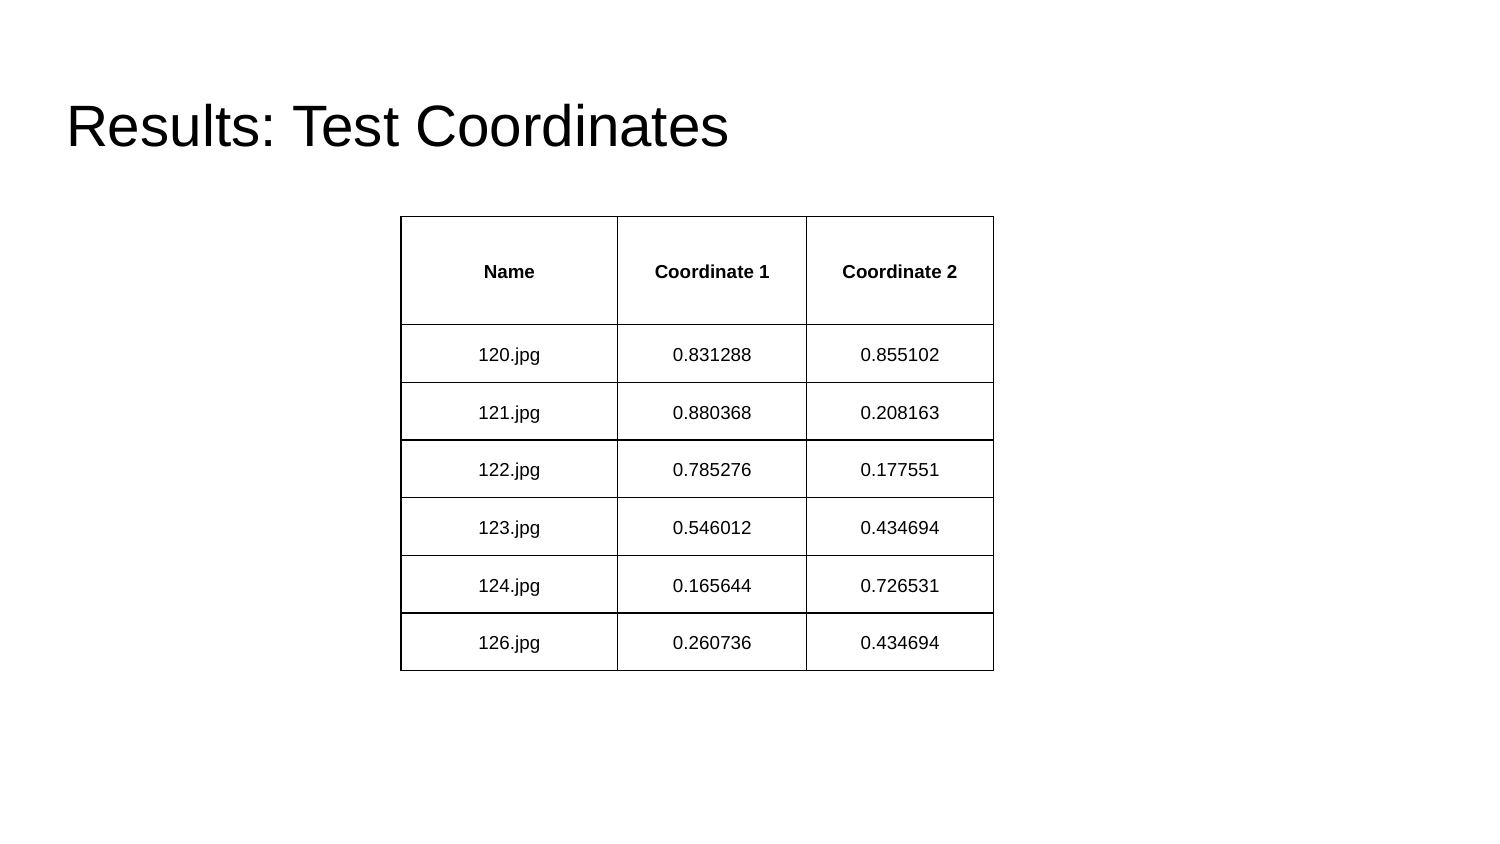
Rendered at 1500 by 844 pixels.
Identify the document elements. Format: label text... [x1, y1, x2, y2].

table_cell 120.jpg [402, 325, 617, 382]
table_cell 0.434694 [807, 614, 993, 670]
title Results: Test Coordinates [51, 72, 1449, 167]
table_cell 0.260736 [618, 614, 806, 670]
table_cell 121.jpg [402, 383, 617, 439]
table_header Coordinate 1 [618, 217, 806, 324]
table_header Name [402, 217, 617, 324]
table_cell 124.jpg [402, 556, 617, 612]
table_cell 123.jpg [402, 498, 617, 555]
table_cell 0.177551 [807, 441, 993, 497]
table_cell 126.jpg [402, 614, 617, 670]
table_cell 0.165644 [618, 556, 806, 612]
table_cell 0.785276 [618, 441, 806, 497]
table_cell 0.880368 [618, 383, 806, 439]
table_cell 0.855102 [807, 325, 993, 382]
table_cell 0.208163 [807, 383, 993, 439]
table_cell 0.831288 [618, 325, 806, 382]
table_cell 0.546012 [618, 498, 806, 555]
table_cell 0.726531 [807, 556, 993, 612]
table_header Coordinate 2 [807, 217, 993, 324]
table_cell 122.jpg [402, 441, 617, 497]
table_cell 0.434694 [807, 498, 993, 555]
